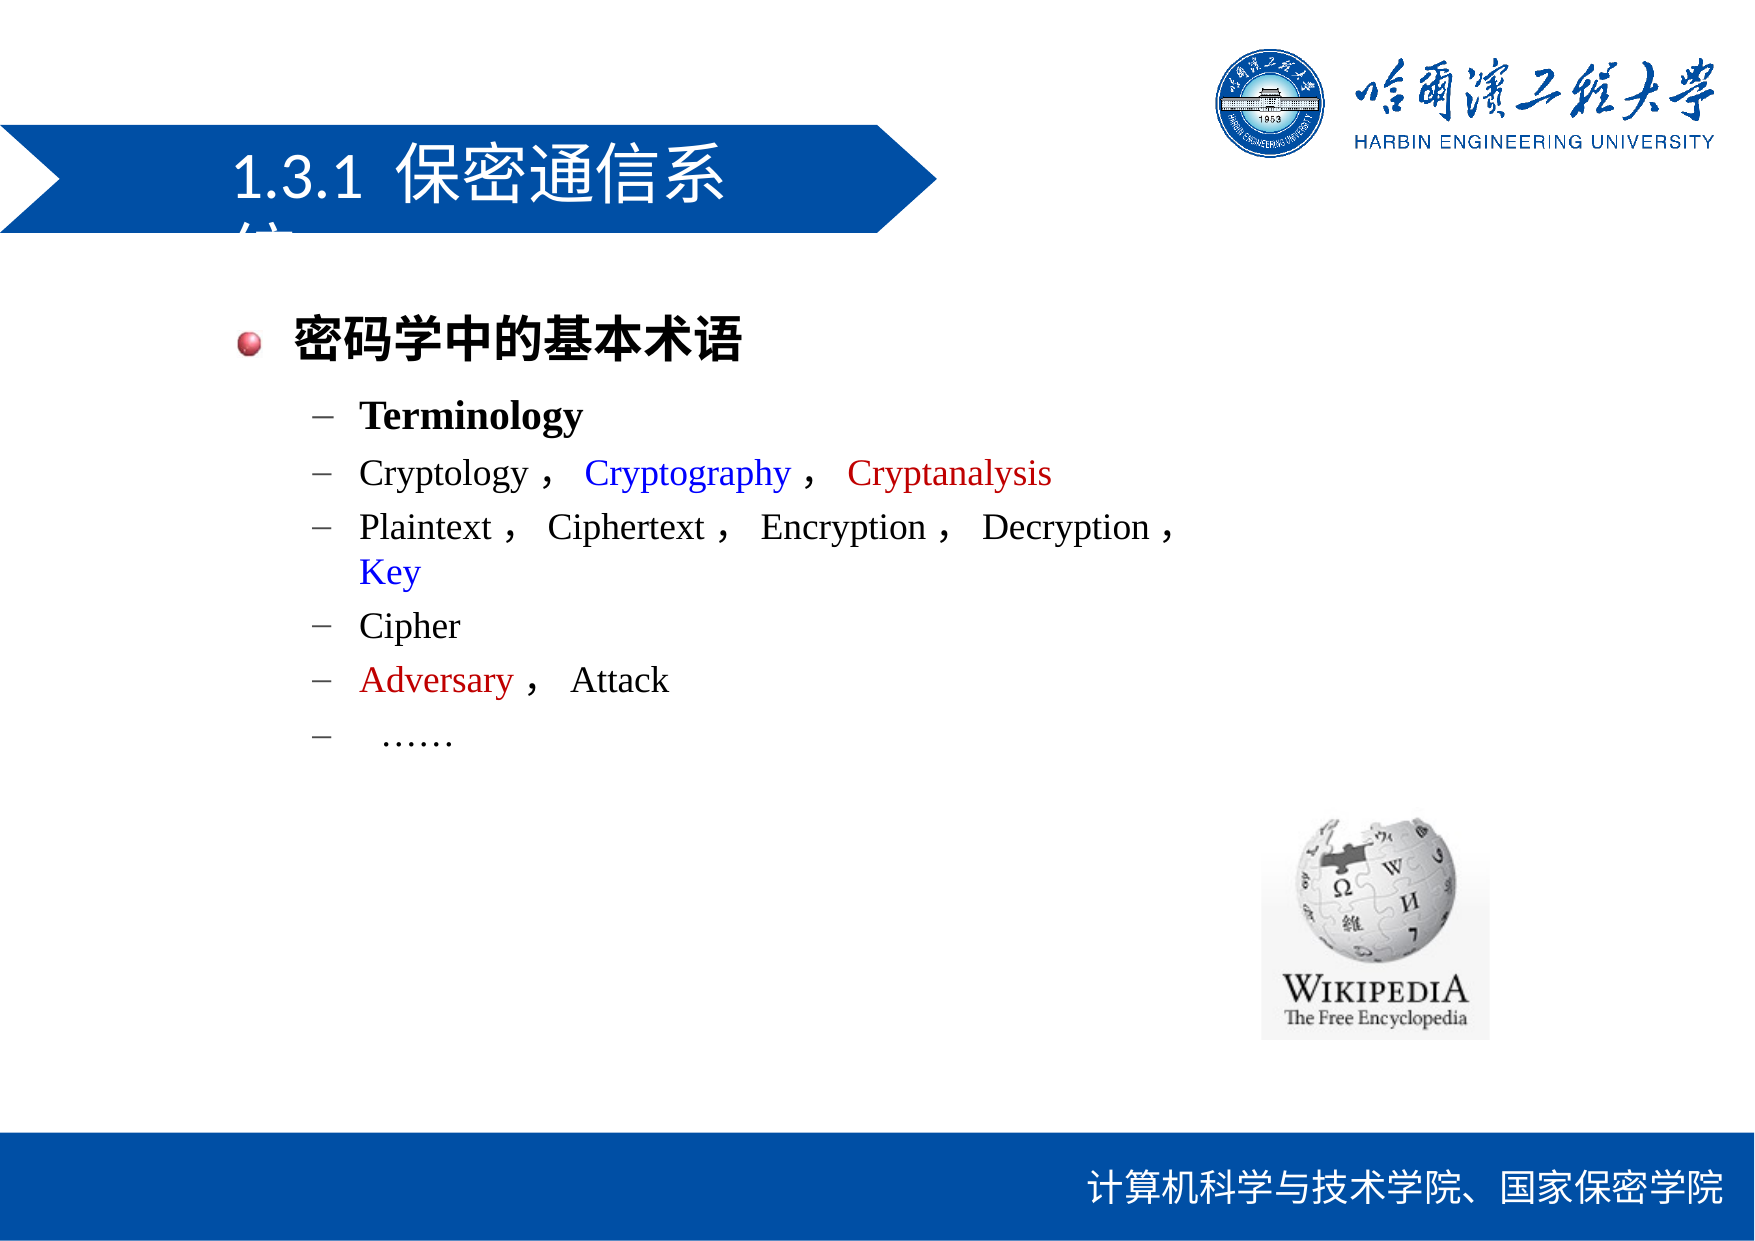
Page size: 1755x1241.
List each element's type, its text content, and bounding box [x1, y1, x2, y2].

picture [1190, 30, 1739, 176]
title 1.3.1 保密通信系统 [227, 129, 783, 339]
text_box [236, 339, 263, 358]
text_box [1261, 807, 1490, 1041]
text_box 密码学中的基本术语 Terminology Cryptology，Cryptography，Cryptanalysis Plaintext，Ciphertext，Encryption，Decryption，Key Cipher Adversary，Attack – …… [291, 279, 1201, 754]
